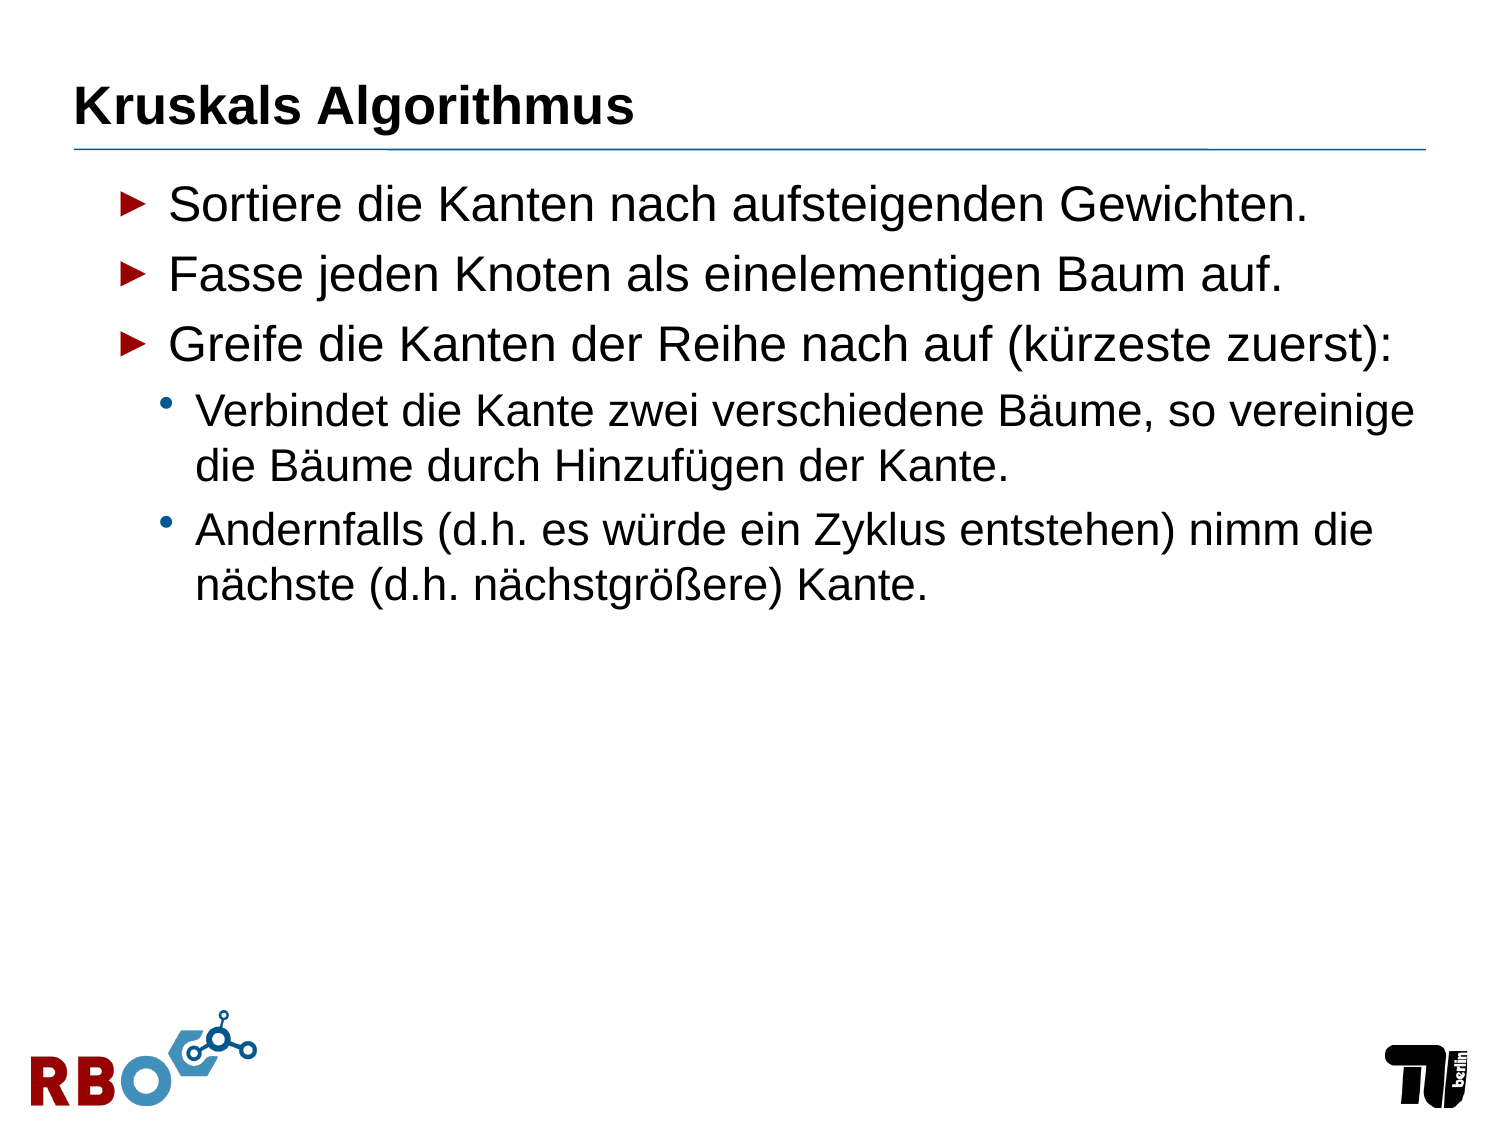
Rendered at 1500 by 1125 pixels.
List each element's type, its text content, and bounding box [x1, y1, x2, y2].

picture [31, 1010, 257, 1106]
title Kruskals Algorithmus [73, 70, 1425, 171]
picture [1377, 1045, 1468, 1108]
list Sortiere die Kanten nach aufsteigenden Gewichten. Fasse jeden Knoten als einelementigen Baum auf. Greife die Kanten der Reihe nach auf (kürzeste zuerst): Verbindet die Kante zwei verschiedene Bäume, so vereinige die Bäume durch Hinzufügen der Kante. Andernfalls (d.h. es würde ein Zyklus entstehen) nimm die nächste (d.h. nächstgrößere) Kante. [73, 171, 1425, 1045]
